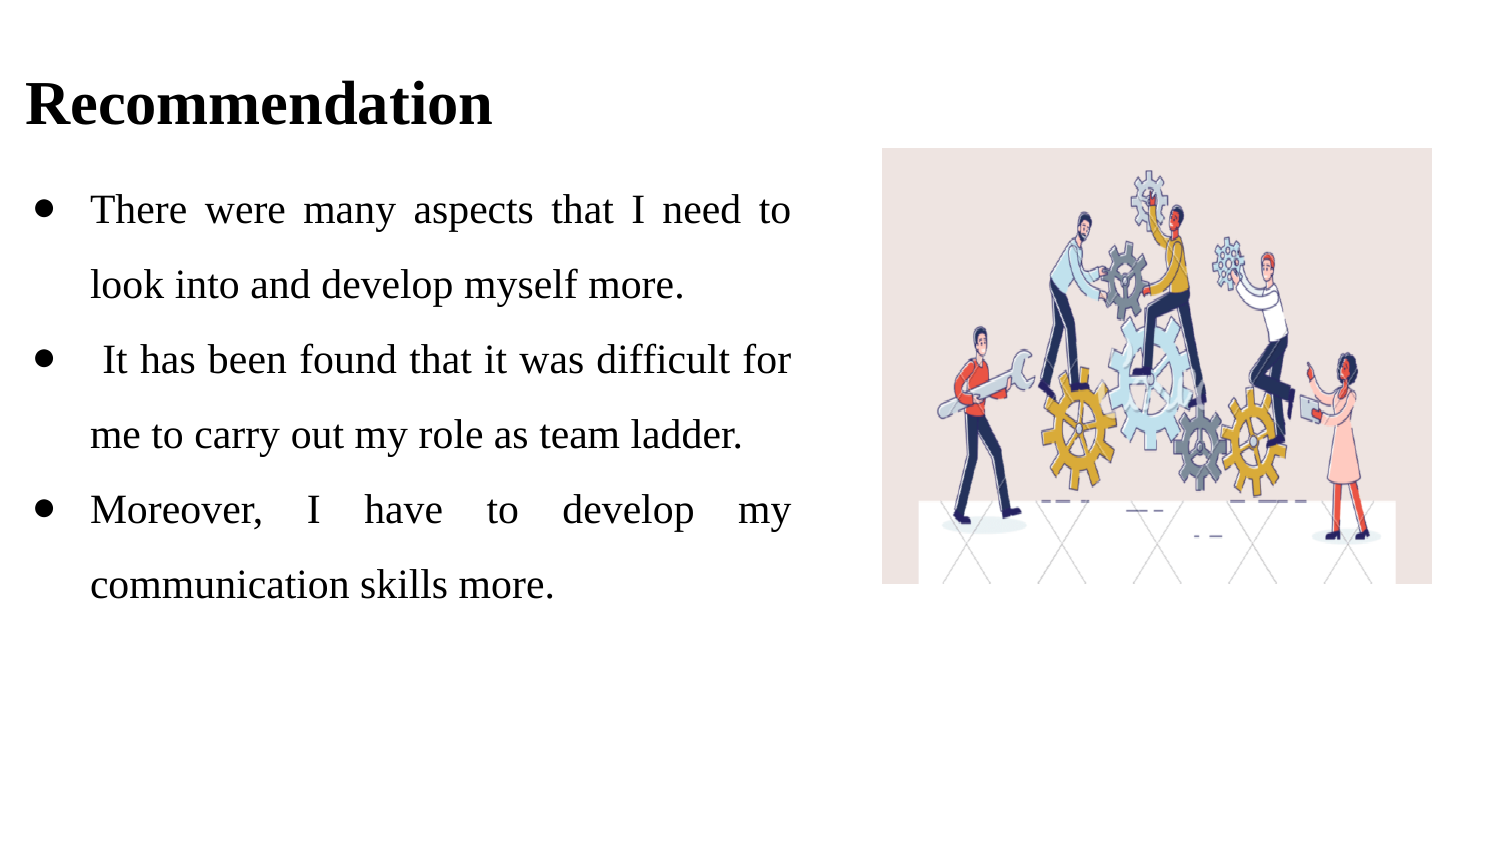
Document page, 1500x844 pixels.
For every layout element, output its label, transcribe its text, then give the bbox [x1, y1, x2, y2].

title Recommendation [6, 9, 529, 104]
picture [882, 148, 1432, 584]
list There were many aspects that I need to look into and develop myself more. It has been found that it was difficult for me to carry out my role as team ladder. Moreover, I have to develop my communication skills more. [0, 141, 808, 703]
